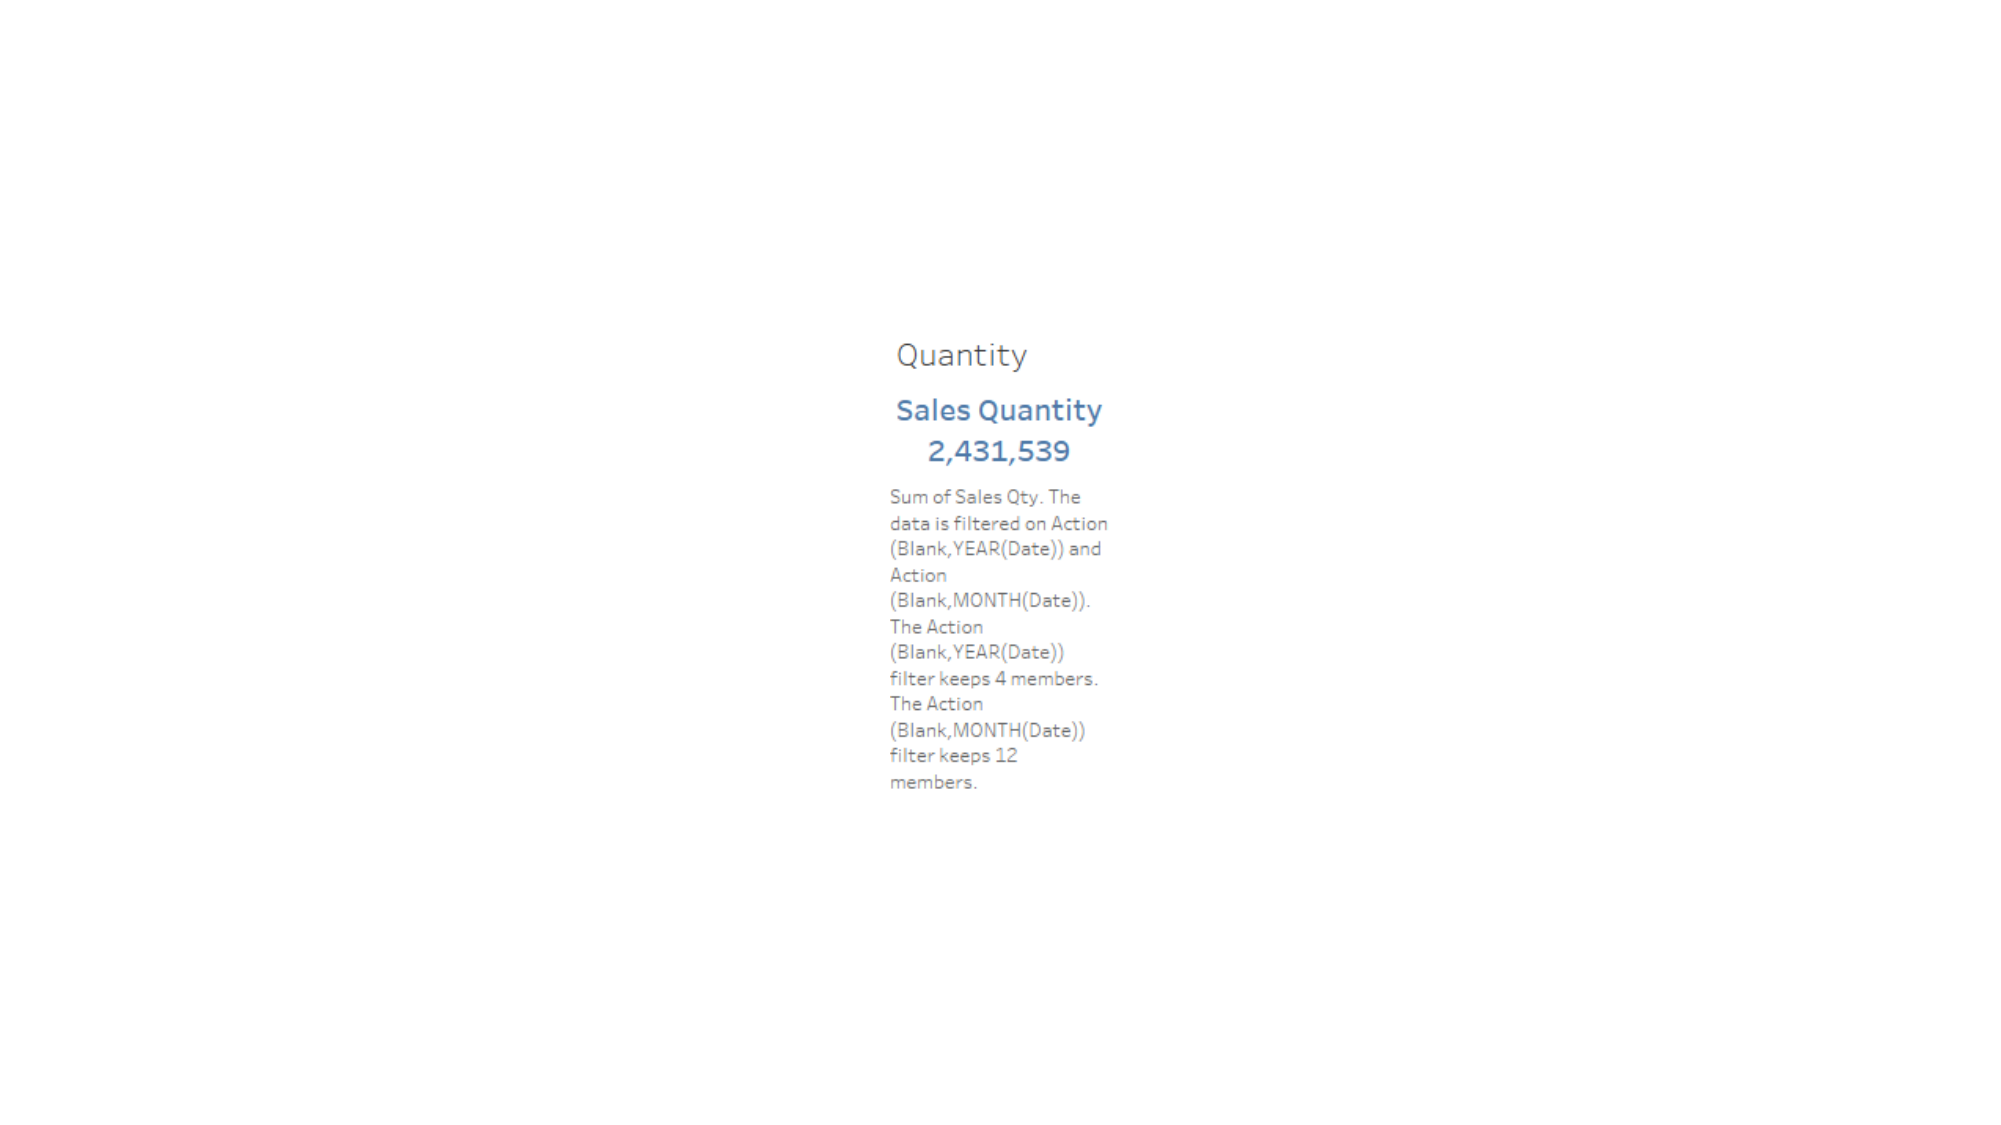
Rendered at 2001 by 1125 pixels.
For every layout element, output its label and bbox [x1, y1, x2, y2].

picture [890, 322, 1110, 803]
